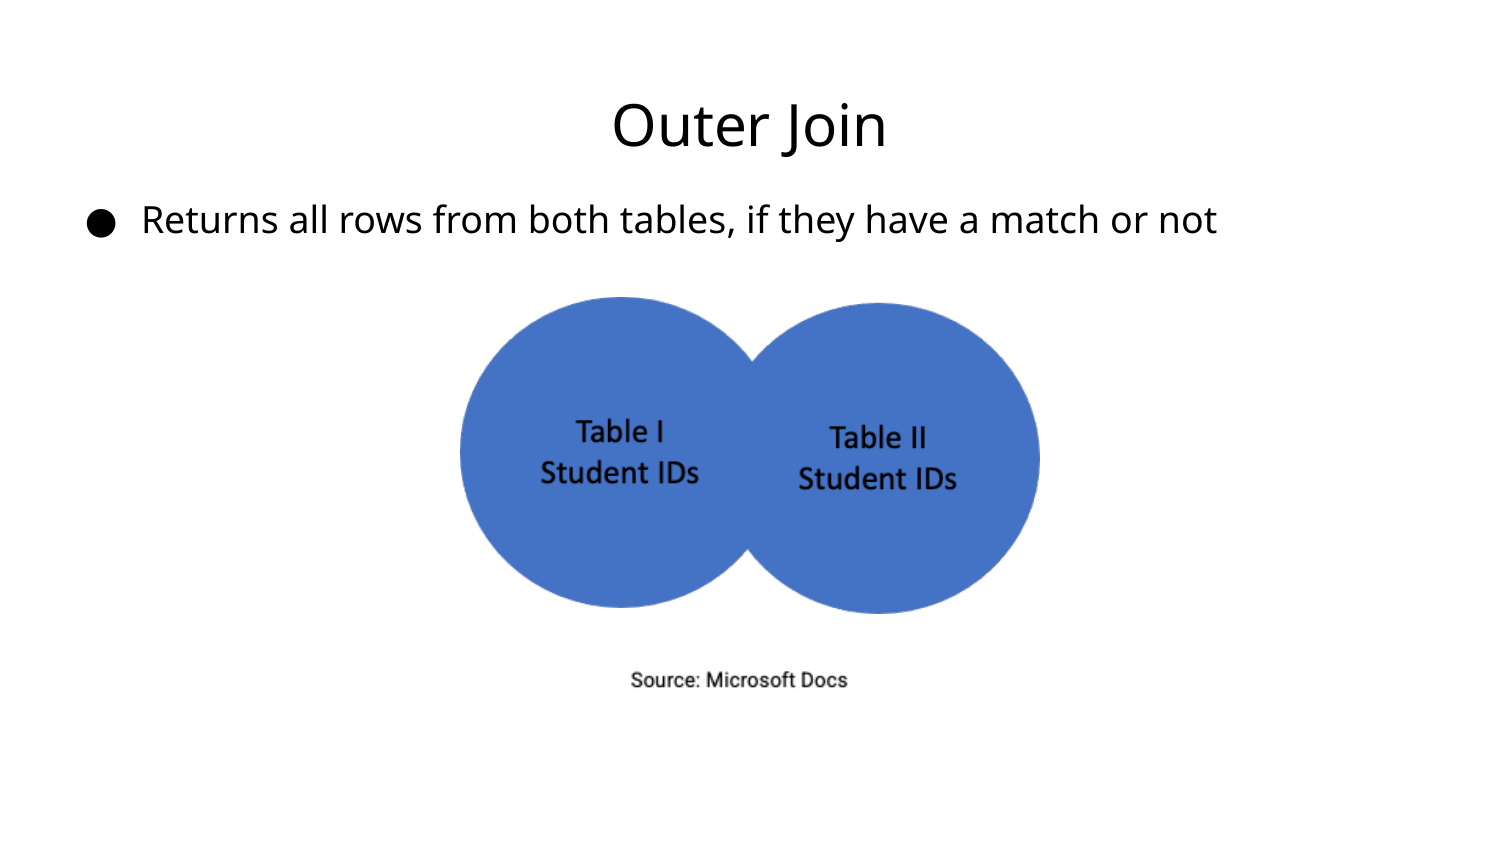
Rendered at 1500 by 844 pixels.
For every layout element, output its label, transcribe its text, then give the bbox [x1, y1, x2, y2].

list Returns all rows from both tables, if they have a match or not [51, 174, 1449, 735]
picture [460, 296, 1040, 615]
title Outer Join [51, 72, 1449, 167]
picture [615, 651, 958, 709]
